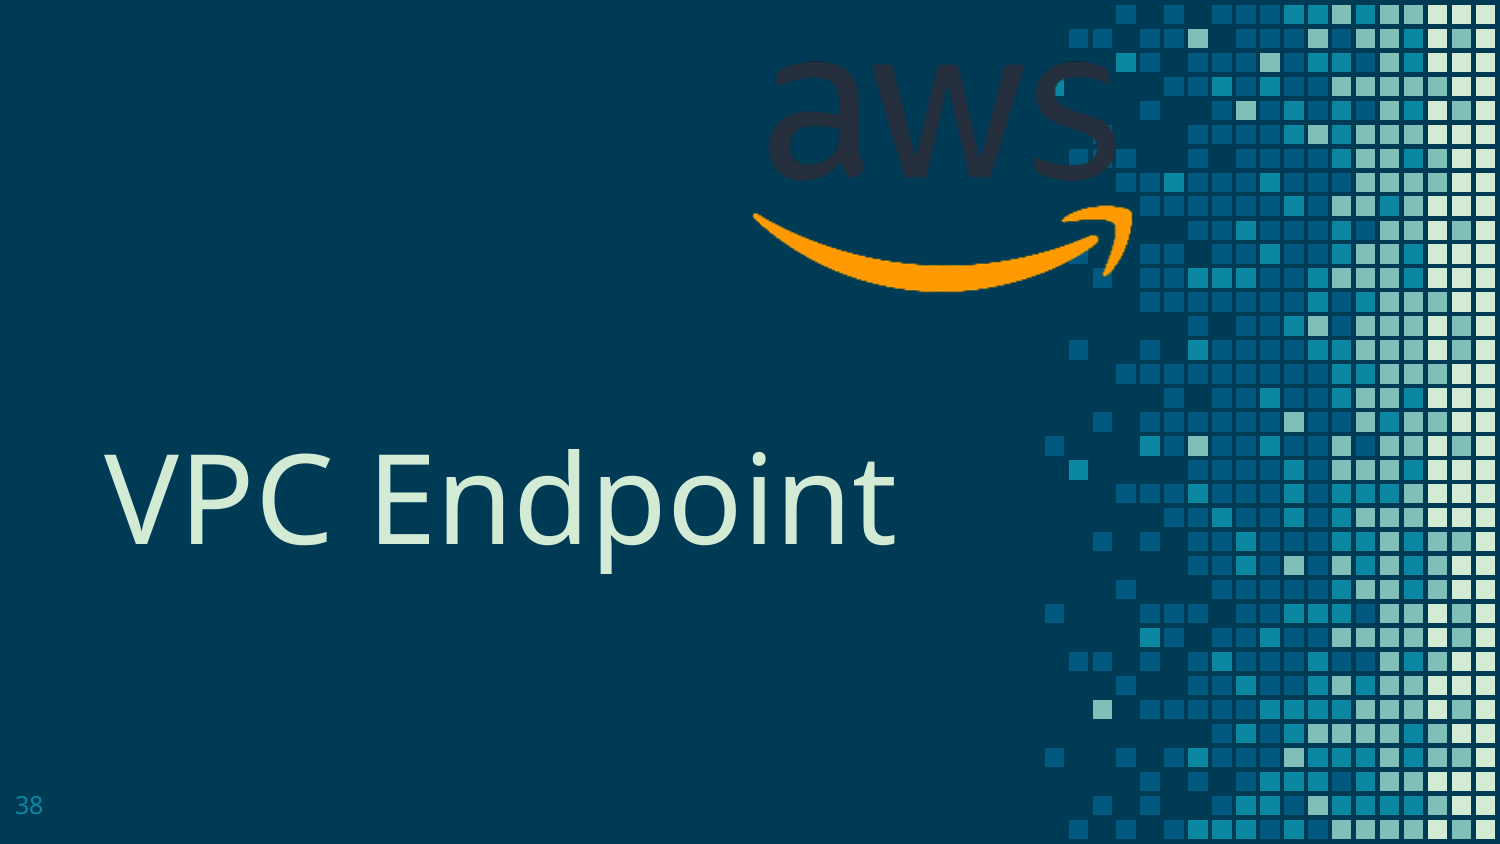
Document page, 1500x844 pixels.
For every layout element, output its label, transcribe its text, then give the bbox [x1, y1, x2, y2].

title VPC Endpoint [89, 394, 976, 585]
picture [1062, 206, 1132, 276]
picture [873, 65, 1023, 177]
picture [1034, 62, 1115, 180]
picture [753, 214, 1099, 292]
picture [769, 62, 865, 180]
slide_number 38 [0, 774, 90, 839]
picture [1117, 54, 1135, 71]
